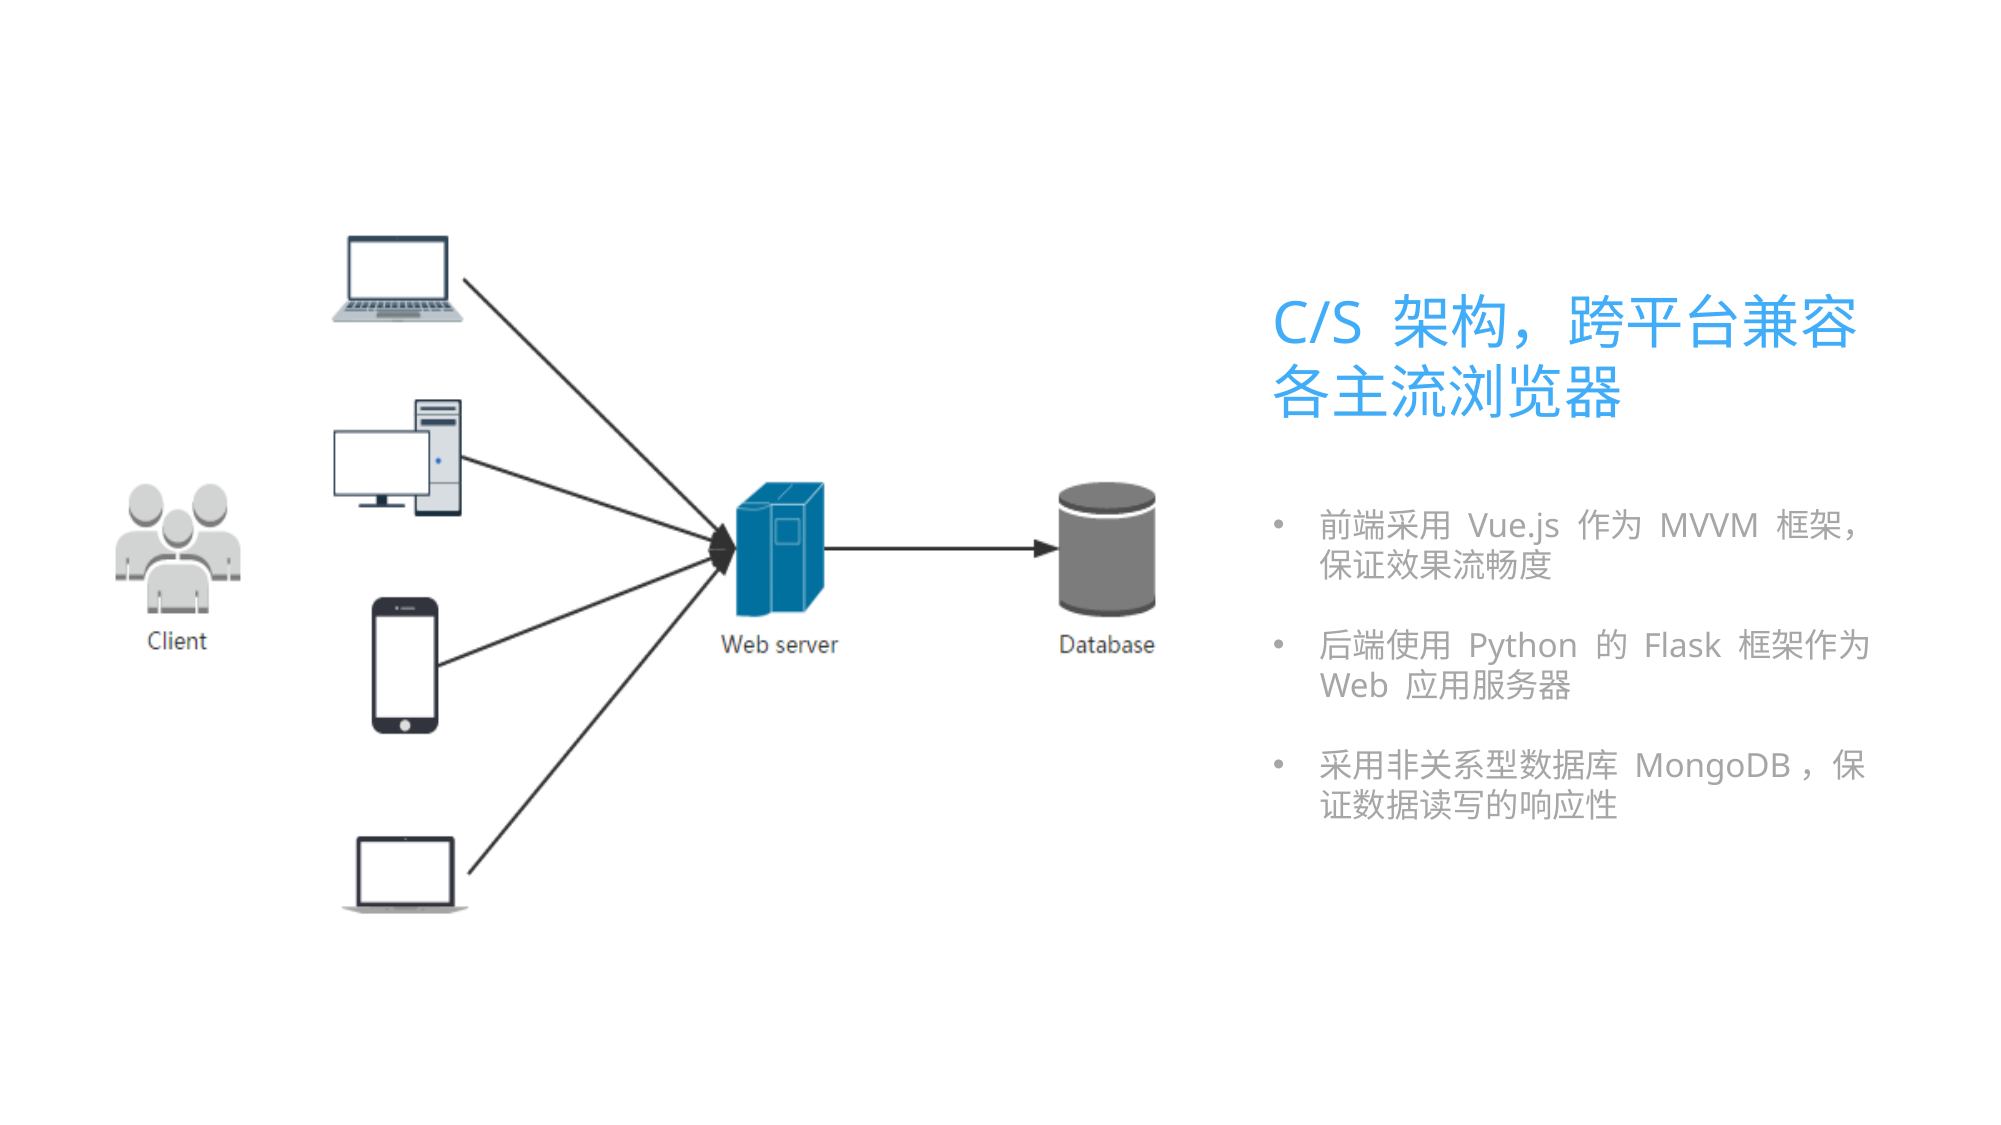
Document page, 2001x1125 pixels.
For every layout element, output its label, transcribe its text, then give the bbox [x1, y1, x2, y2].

picture [106, 229, 1174, 932]
text_box C/S 架构，跨平台兼容各主流浏览器 [1258, 278, 1902, 433]
text_box 前端采用 Vue.js 作为 MVVM 框架，保证效果流畅度 后端使用 Python 的 Flask 框架作为 Web 应用服务器 采用非关系型数据库 MongoDB，保证数据读写的响应性 [1258, 497, 1902, 832]
